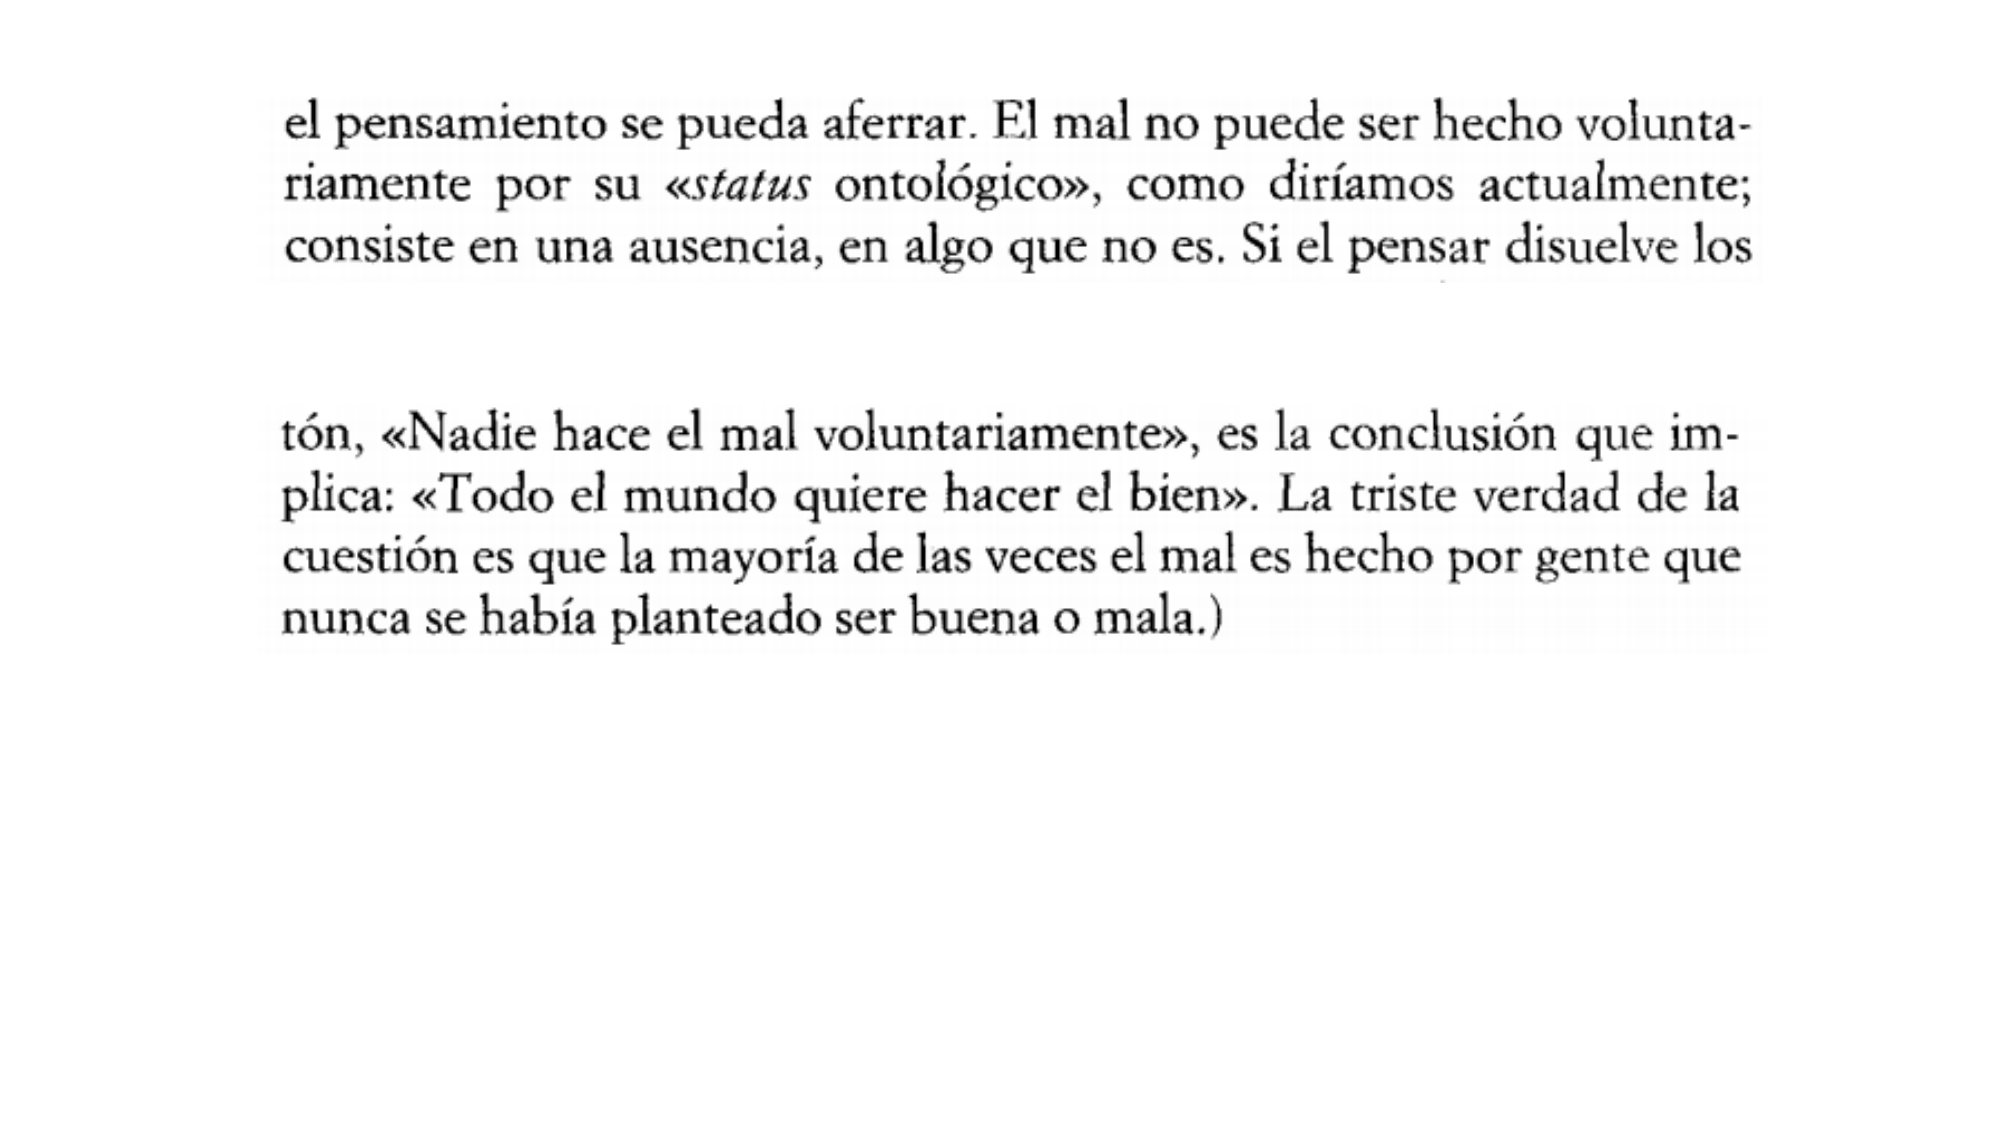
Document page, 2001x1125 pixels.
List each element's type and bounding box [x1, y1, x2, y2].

picture [258, 96, 1764, 283]
picture [258, 404, 1768, 654]
